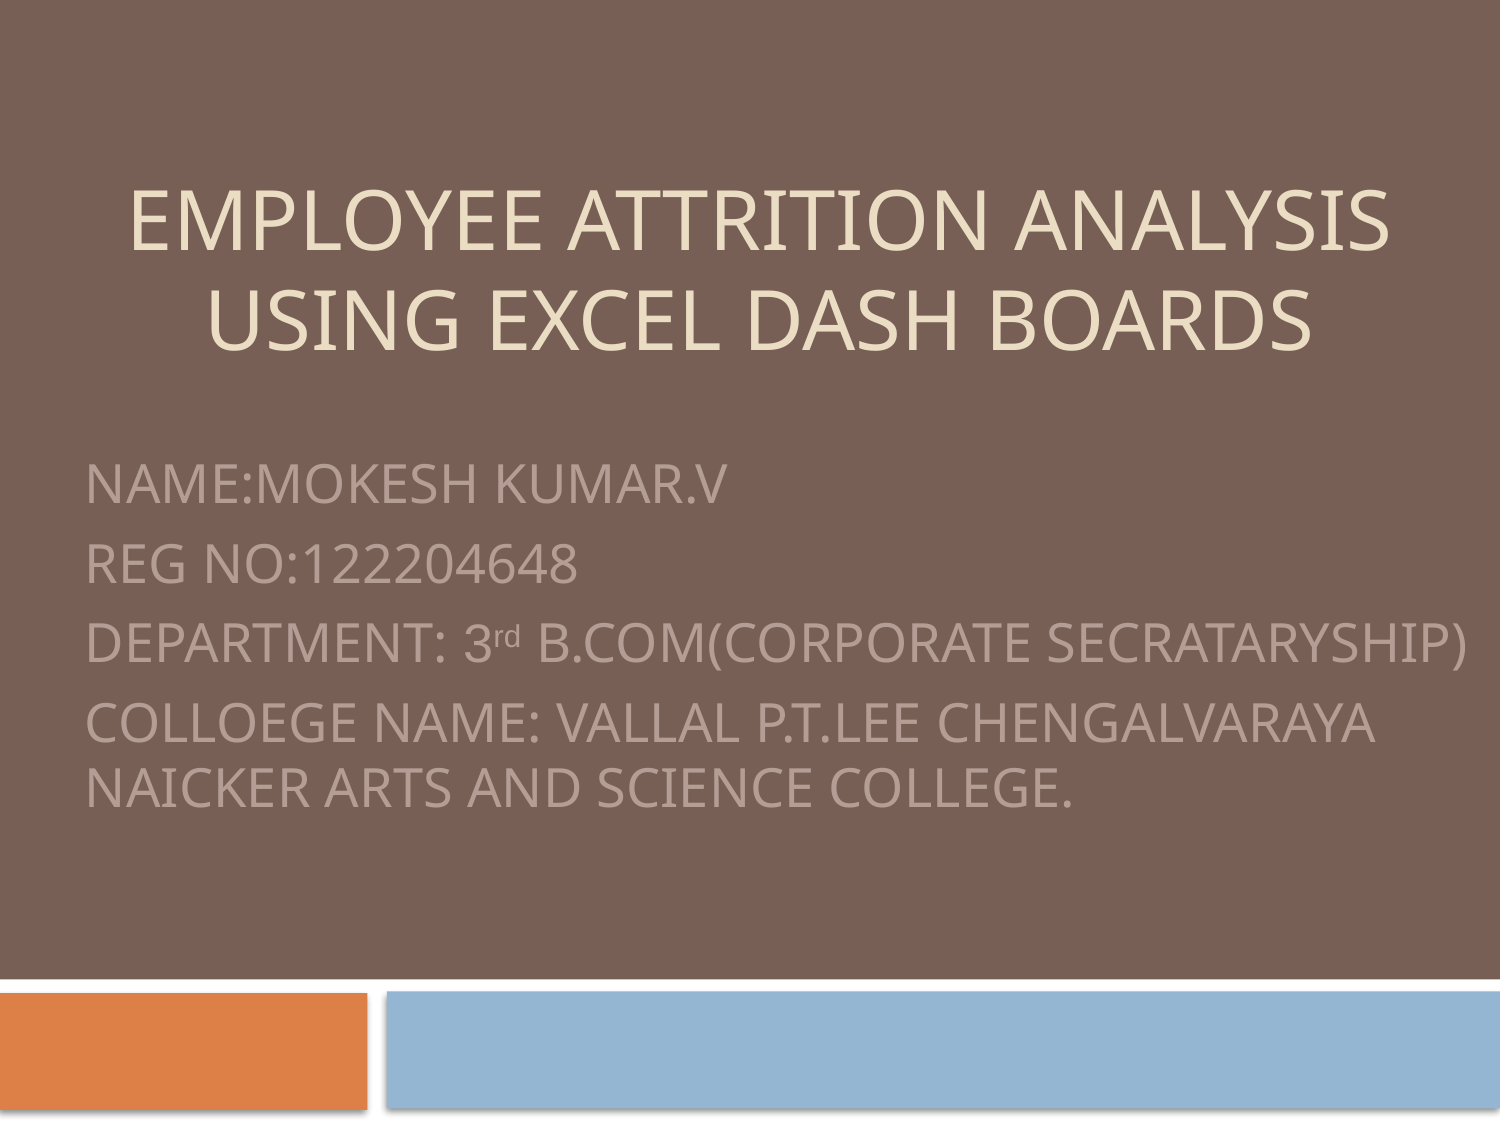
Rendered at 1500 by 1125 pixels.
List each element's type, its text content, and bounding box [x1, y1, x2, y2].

title EMPLOYEE ATTRITION ANALYSIS USING EXCEL DASH BOARDS [70, 82, 1450, 375]
subtitle NAME:MOKESH KUMAR.V REG NO:122204648 DEPARTMENT: 3rd B.COM(CORPORATE SECRATARYSHIP) COLLOEGE NAME: VALLAL P.T.LEE CHENGALVARAYA NAICKER ARTS AND SCIENCE COLLEGE. [70, 386, 1488, 961]
